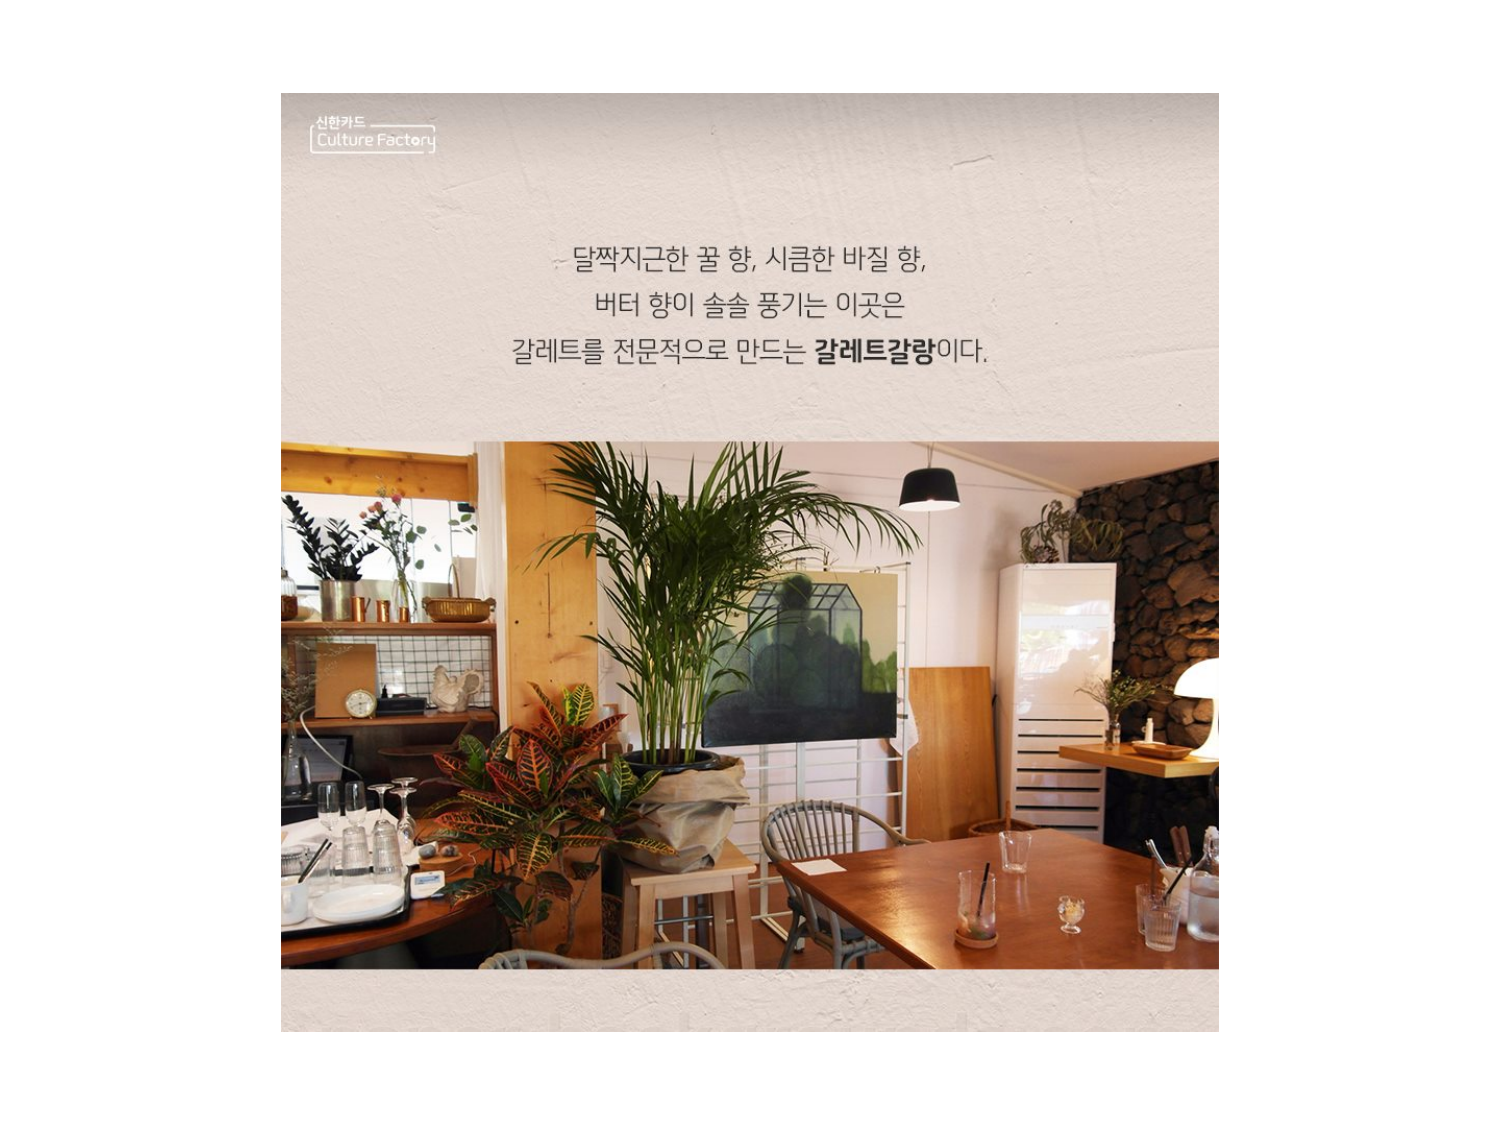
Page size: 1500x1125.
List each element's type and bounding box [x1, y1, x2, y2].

picture [281, 93, 1219, 1032]
